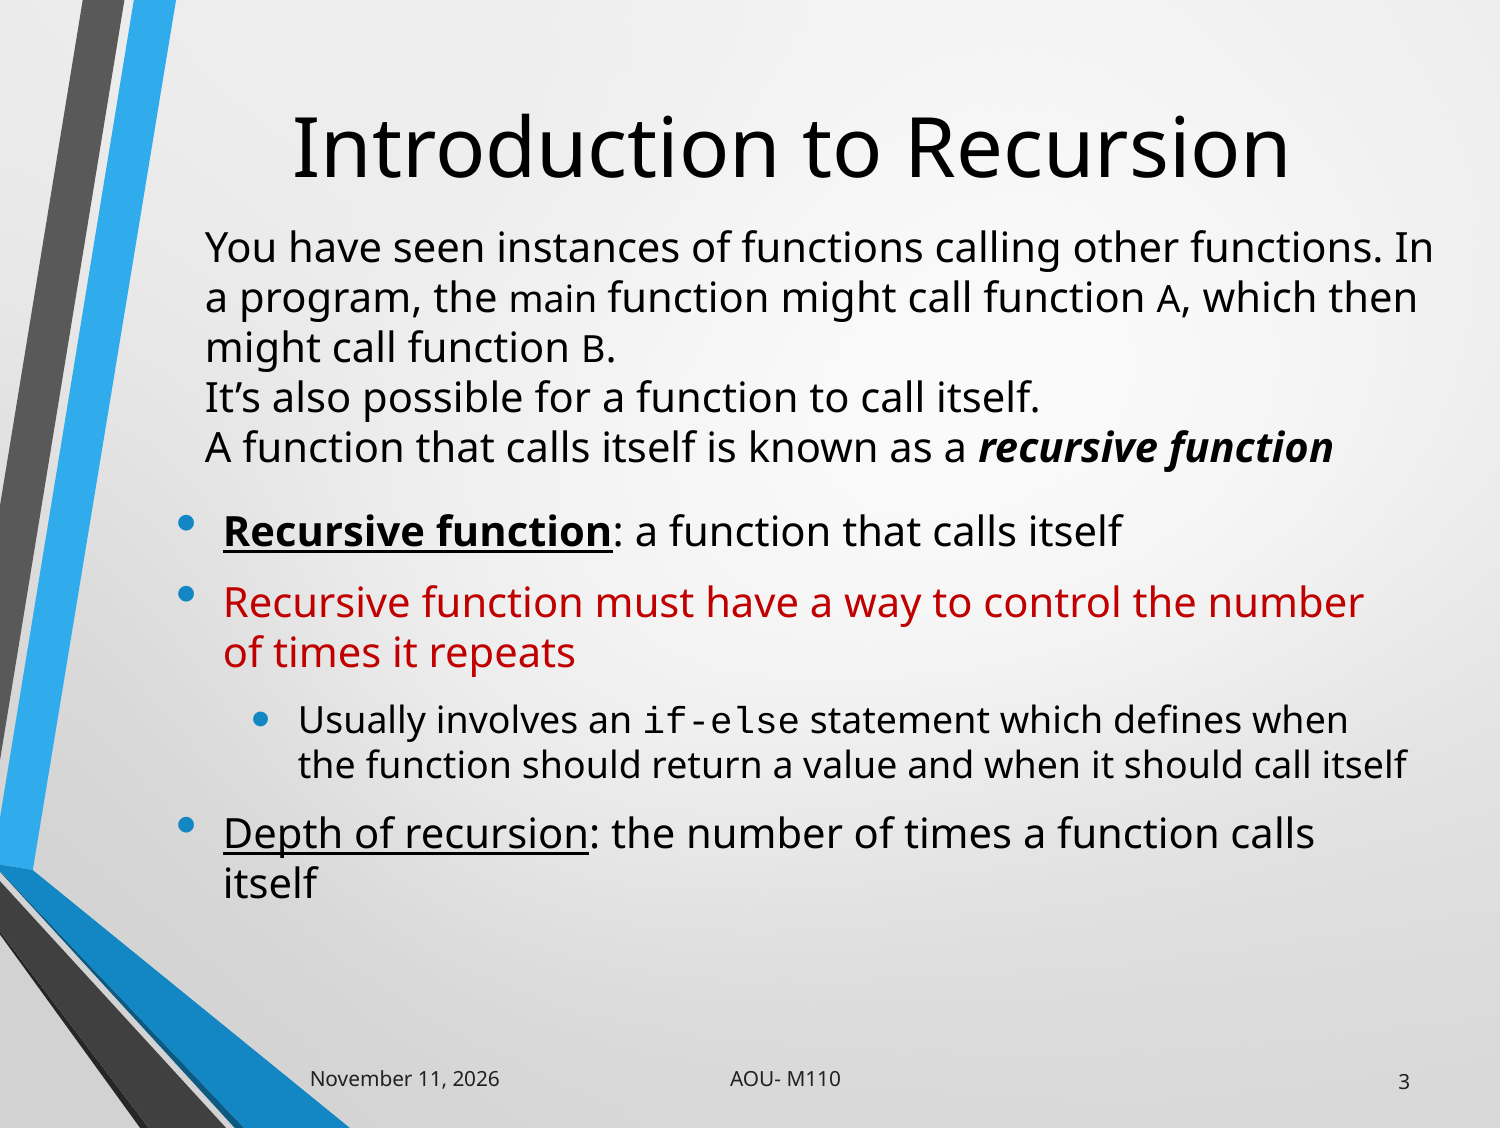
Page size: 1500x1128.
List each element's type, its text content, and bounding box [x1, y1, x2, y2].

title Introduction to Recursion [161, 75, 1425, 214]
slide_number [284, 1049, 515, 1110]
slide_number 3 [1354, 1052, 1425, 1113]
footer AOU- M110 [715, 1049, 908, 1110]
text_box You have seen instances of functions calling other functions. In a program, the main function might call function A, which then might call function B. It’s also possible for a function to call itself. A function that calls itself is known as a recursive function [190, 213, 1455, 479]
list Recursive function: a function that calls itself Recursive function must have a way to control the number of times it repeats Usually involves an if-else statement which defines when the function should return a value and when it should call itself Depth of recursion: the number of times a function calls itself [161, 467, 1425, 1016]
